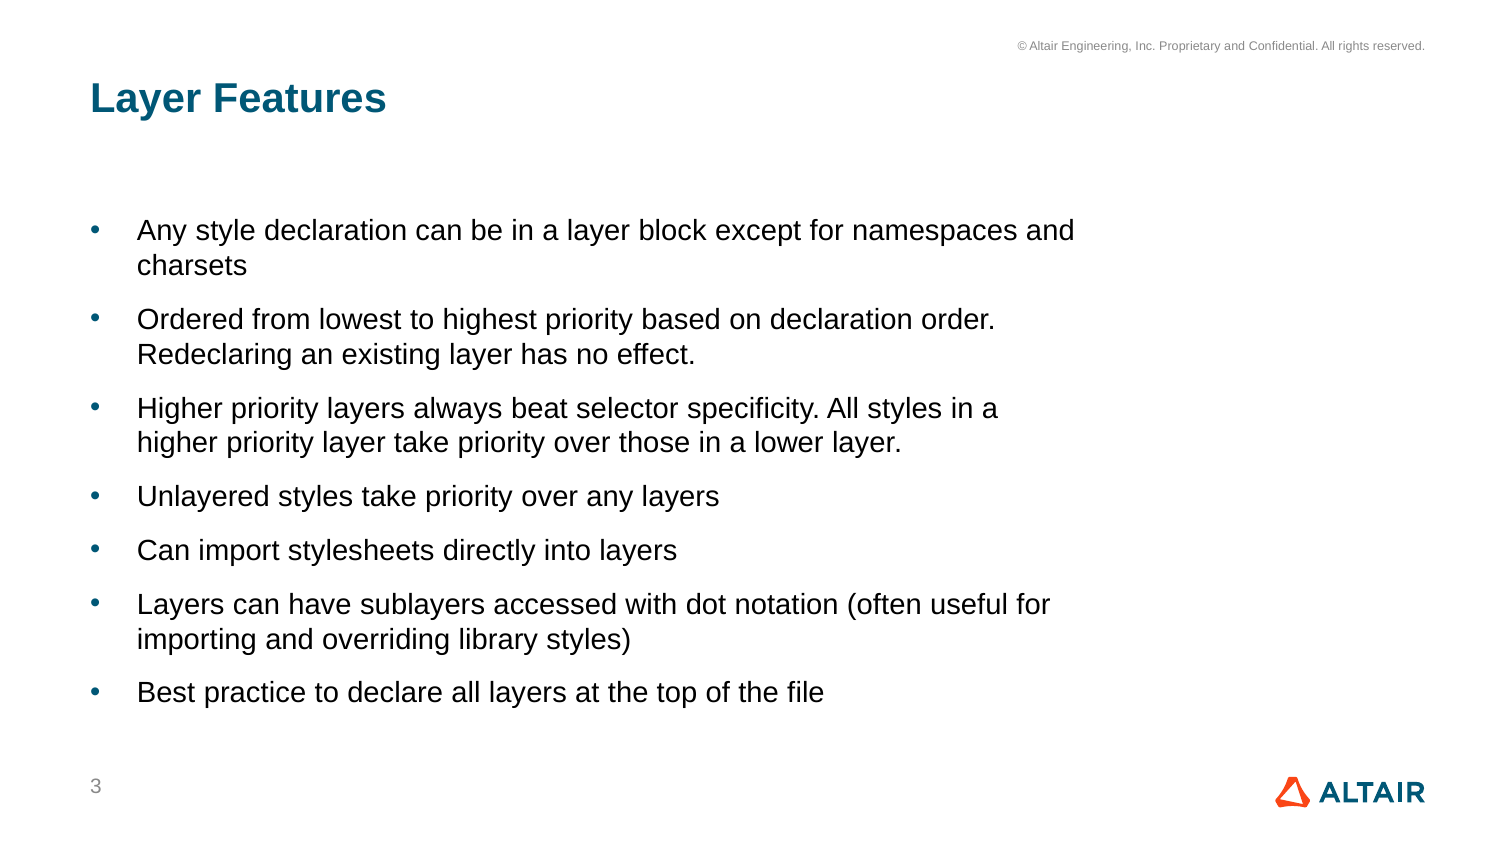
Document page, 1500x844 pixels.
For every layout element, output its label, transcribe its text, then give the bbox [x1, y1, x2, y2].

list Any style declaration can be in a layer block except for namespaces and charsets Ordered from lowest to highest priority based on declaration order. Redeclaring an existing layer has no effect. Higher priority layers always beat selector specificity. All styles in a higher priority layer take priority over those in a lower layer. Unlayered styles take priority over any layers Can import stylesheets directly into layers Layers can have sublayers accessed with dot notation (often useful for importing and overriding library styles) Best practice to declare all layers at the top of the file [75, 203, 1103, 717]
slide_number 3 [75, 762, 413, 808]
title Layer Features [75, 75, 1423, 124]
